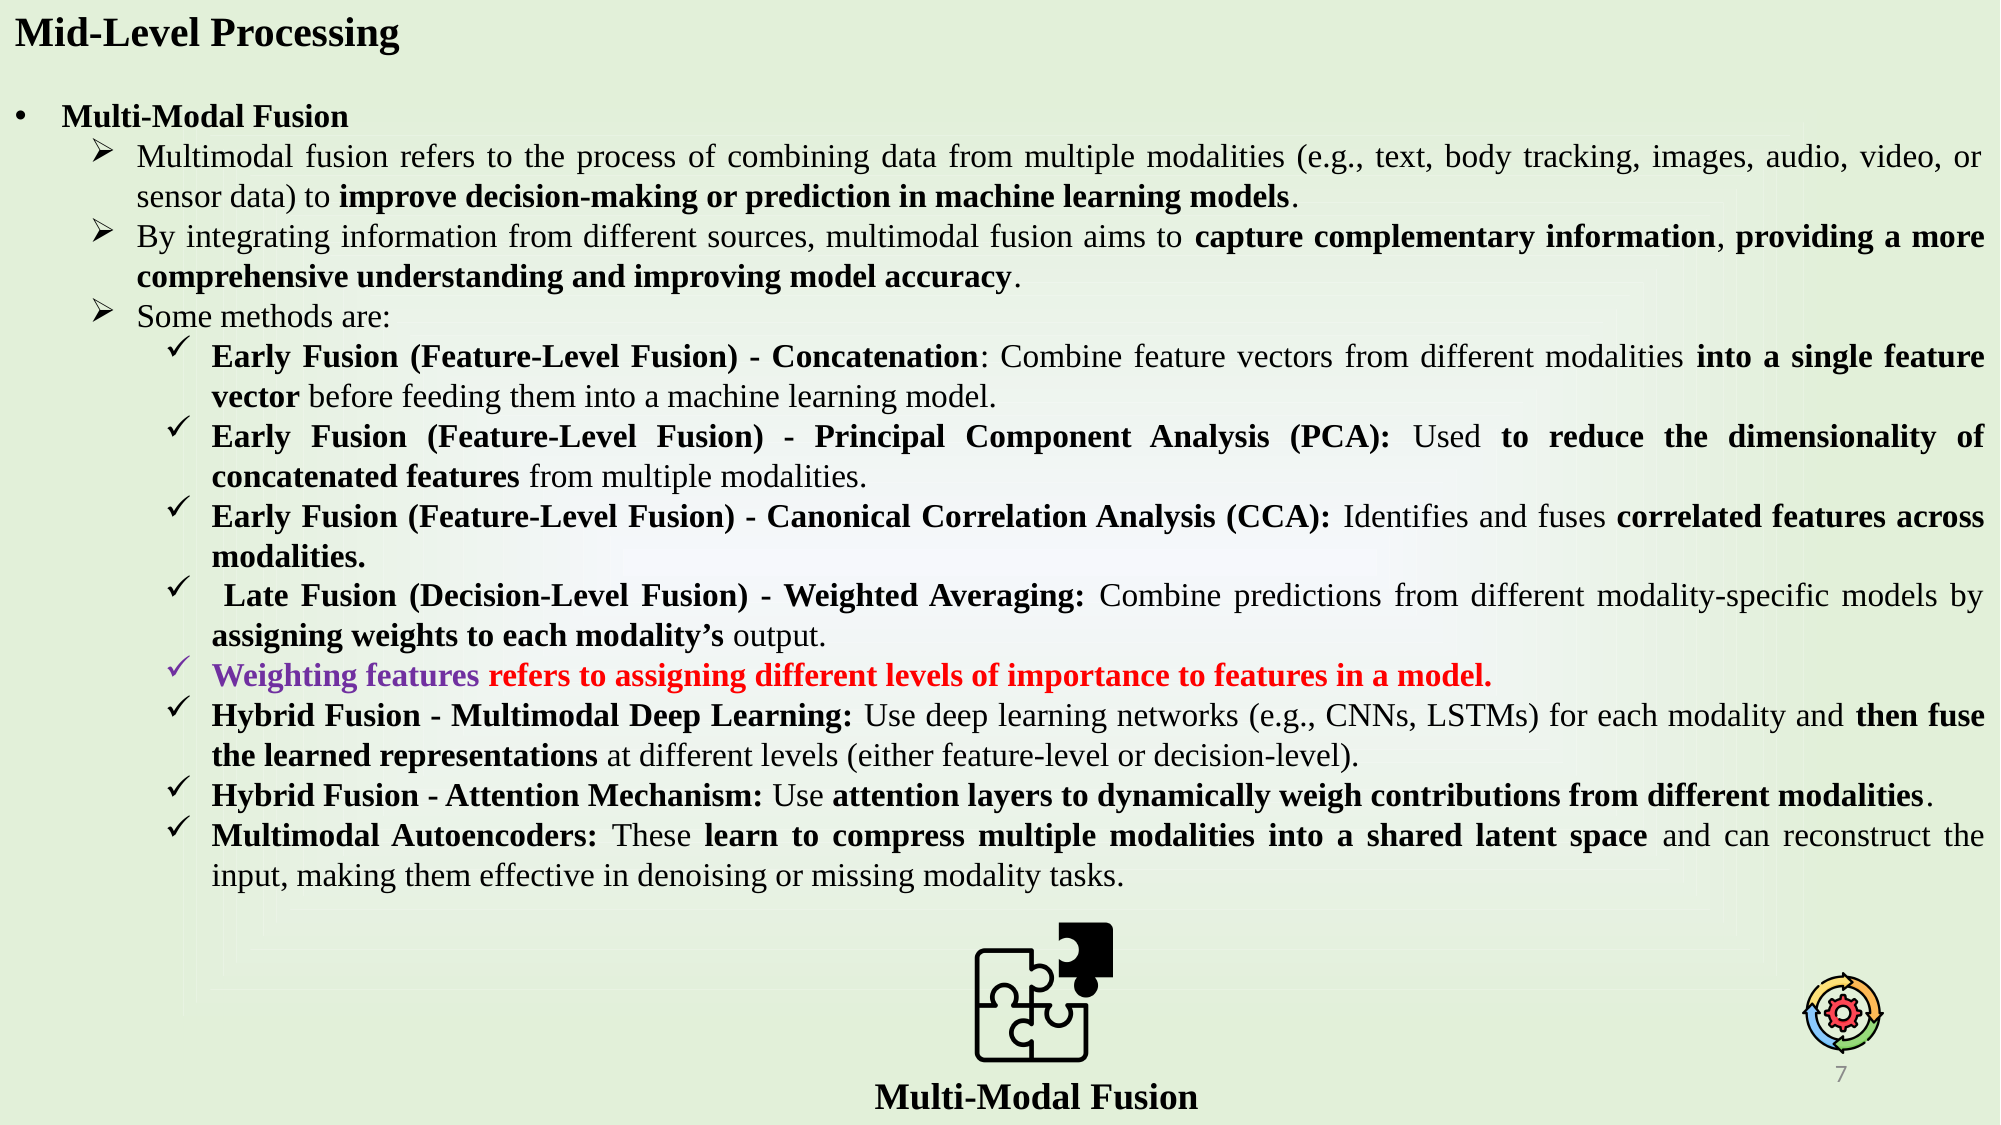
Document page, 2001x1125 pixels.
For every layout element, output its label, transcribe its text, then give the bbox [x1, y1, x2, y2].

text_box Mid-Level Processing Multi-Modal Fusion Multimodal fusion refers to the process of combining data from multiple modalities (e.g., text, body tracking, images, audio, video, or sensor data) to improve decision-making or prediction in machine learning models. By integrating information from different sources, multimodal fusion aims to capture complementary information, providing a more comprehensive understanding and improving model accuracy. Some methods are: Early Fusion (Feature-Level Fusion) - Concatenation: Combine feature vectors from different modalities into a single feature vector before feeding them into a machine learning model. Early Fusion (Feature-Level Fusion) - Principal Component Analysis (PCA): Used to reduce the dimensionality of concatenated features from multiple modalities. Early Fusion (Feature-Level Fusion) - Canonical Correlation Analysis (CCA): Identifies and fuses correlated features across modalities. Late Fusion (Decision-Level Fusion) - Weighted Averaging: Combine predictions from different modality-specific models by assigning weights to each modality’s output. Weighting features refers to assigning different levels of importance to features in a model. Hybrid Fusion - Multimodal Deep Learning: Use deep learning networks (e.g., CNNs, LSTMs) for each modality and then fuse the learned representations at different levels (either feature-level or decision-level). Hybrid Fusion - Attention Mechanism: Use attention layers to dynamically weigh contributions from different modalities. Multimodal Autoencoders: These learn to compress multiple modalities into a shared latent space and can reconstruct the input, making them effective in denoising or missing modality tasks. [0, 0, 2000, 901]
text_box Multi-Modal Fusion [859, 1064, 1250, 1125]
picture [1802, 972, 1884, 1054]
picture [970, 916, 1120, 1067]
slide_number 7 [1412, 1042, 1863, 1103]
